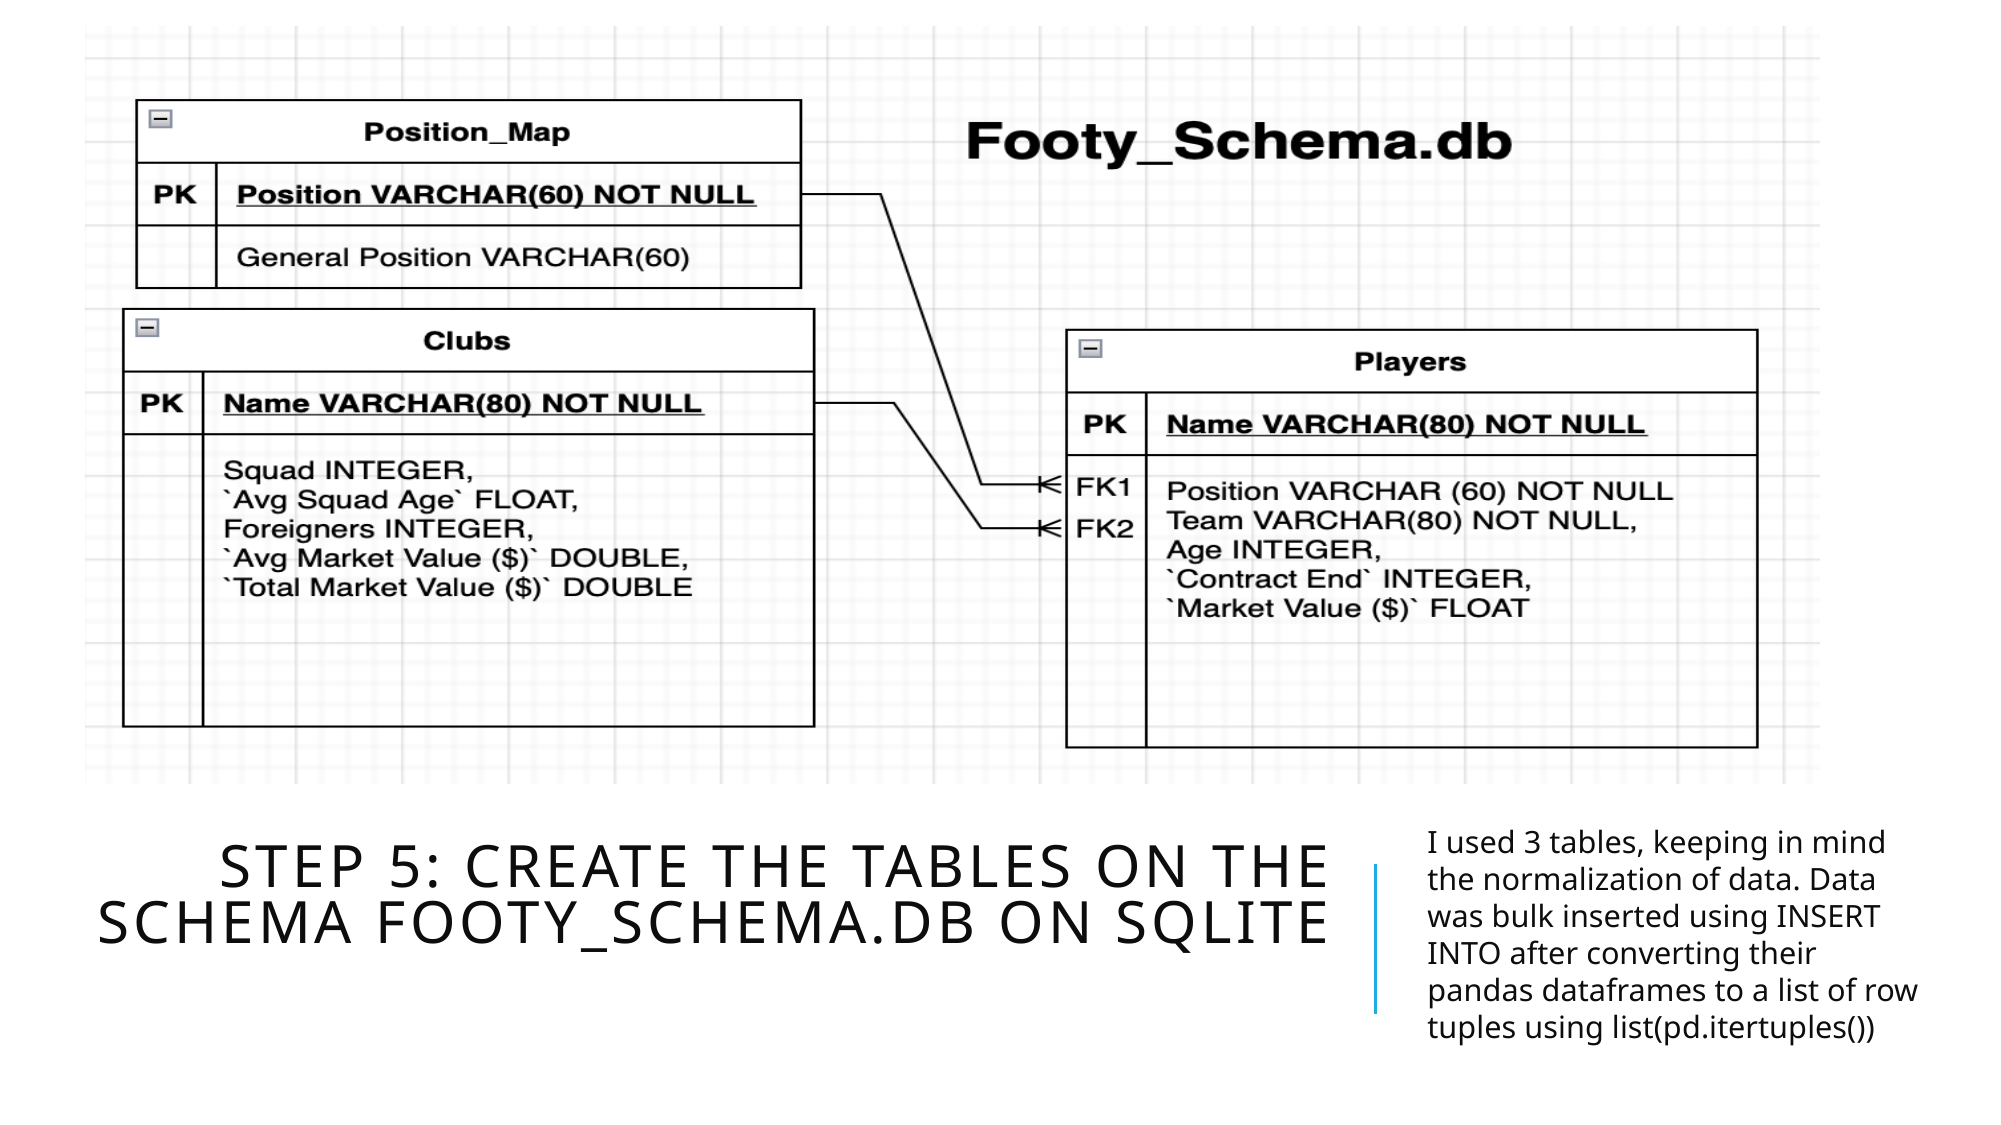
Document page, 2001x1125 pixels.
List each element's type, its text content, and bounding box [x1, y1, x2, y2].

picture [85, 26, 1820, 784]
title Step 5: Create the tables on the schema Footy_schema.db on sqlite [75, 813, 1350, 1054]
list I used 3 tables, keeping in mind the normalization of data. Data was bulk inserted using INSERT INTO after converting their pandas dataframes to a list of row tuples using list(pd.itertuples()) [1412, 813, 1938, 1054]
